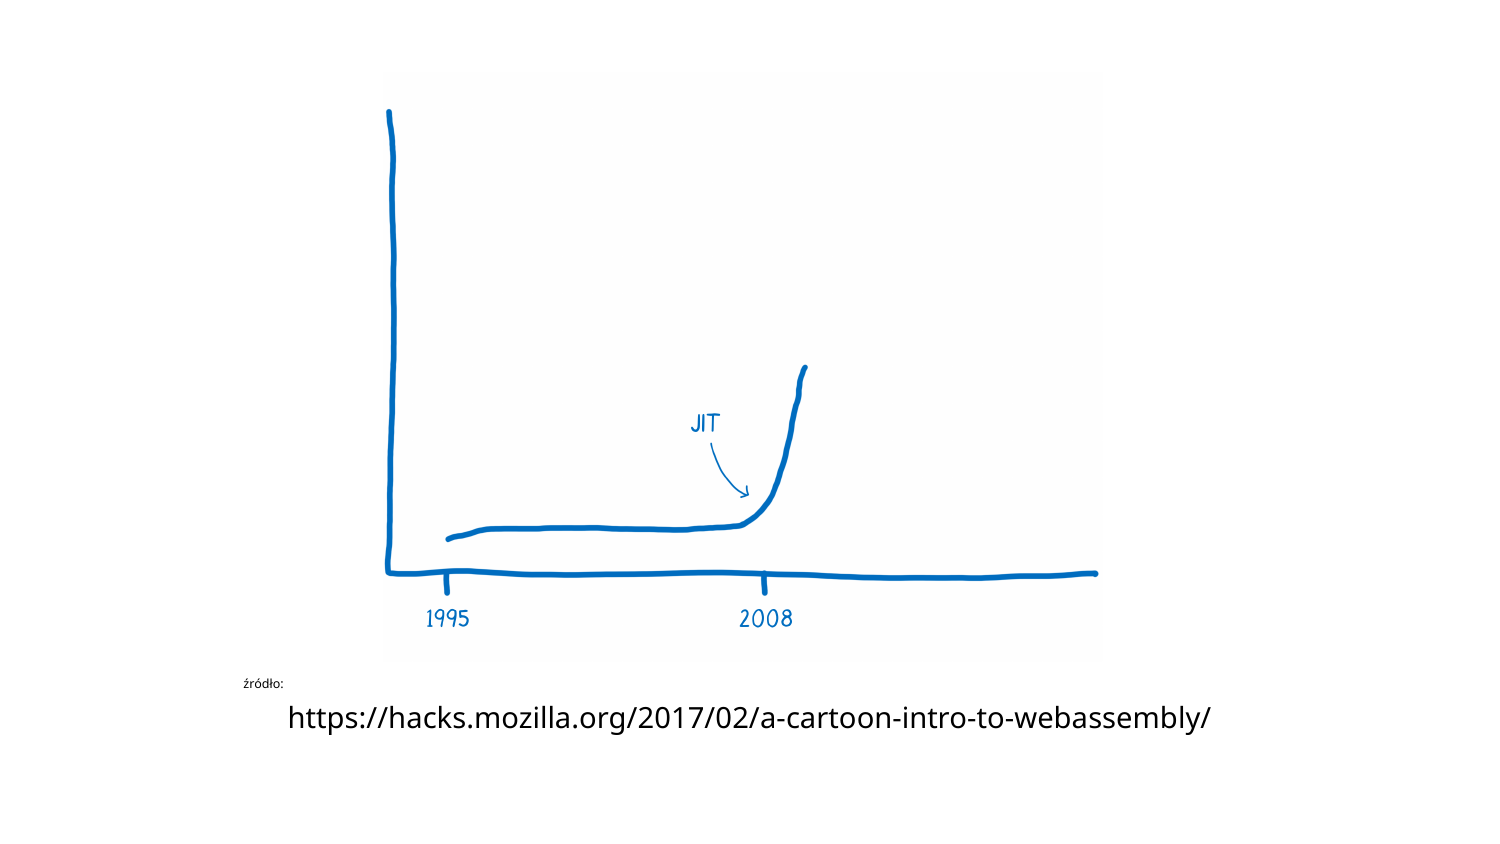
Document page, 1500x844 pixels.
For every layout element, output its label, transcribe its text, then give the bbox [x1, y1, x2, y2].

text_box źródło: [228, 661, 315, 700]
picture [382, 72, 1104, 662]
text_box https://hacks.mozilla.org/2017/02/a-cartoon-intro-to-webassembly/ [118, 678, 1382, 755]
